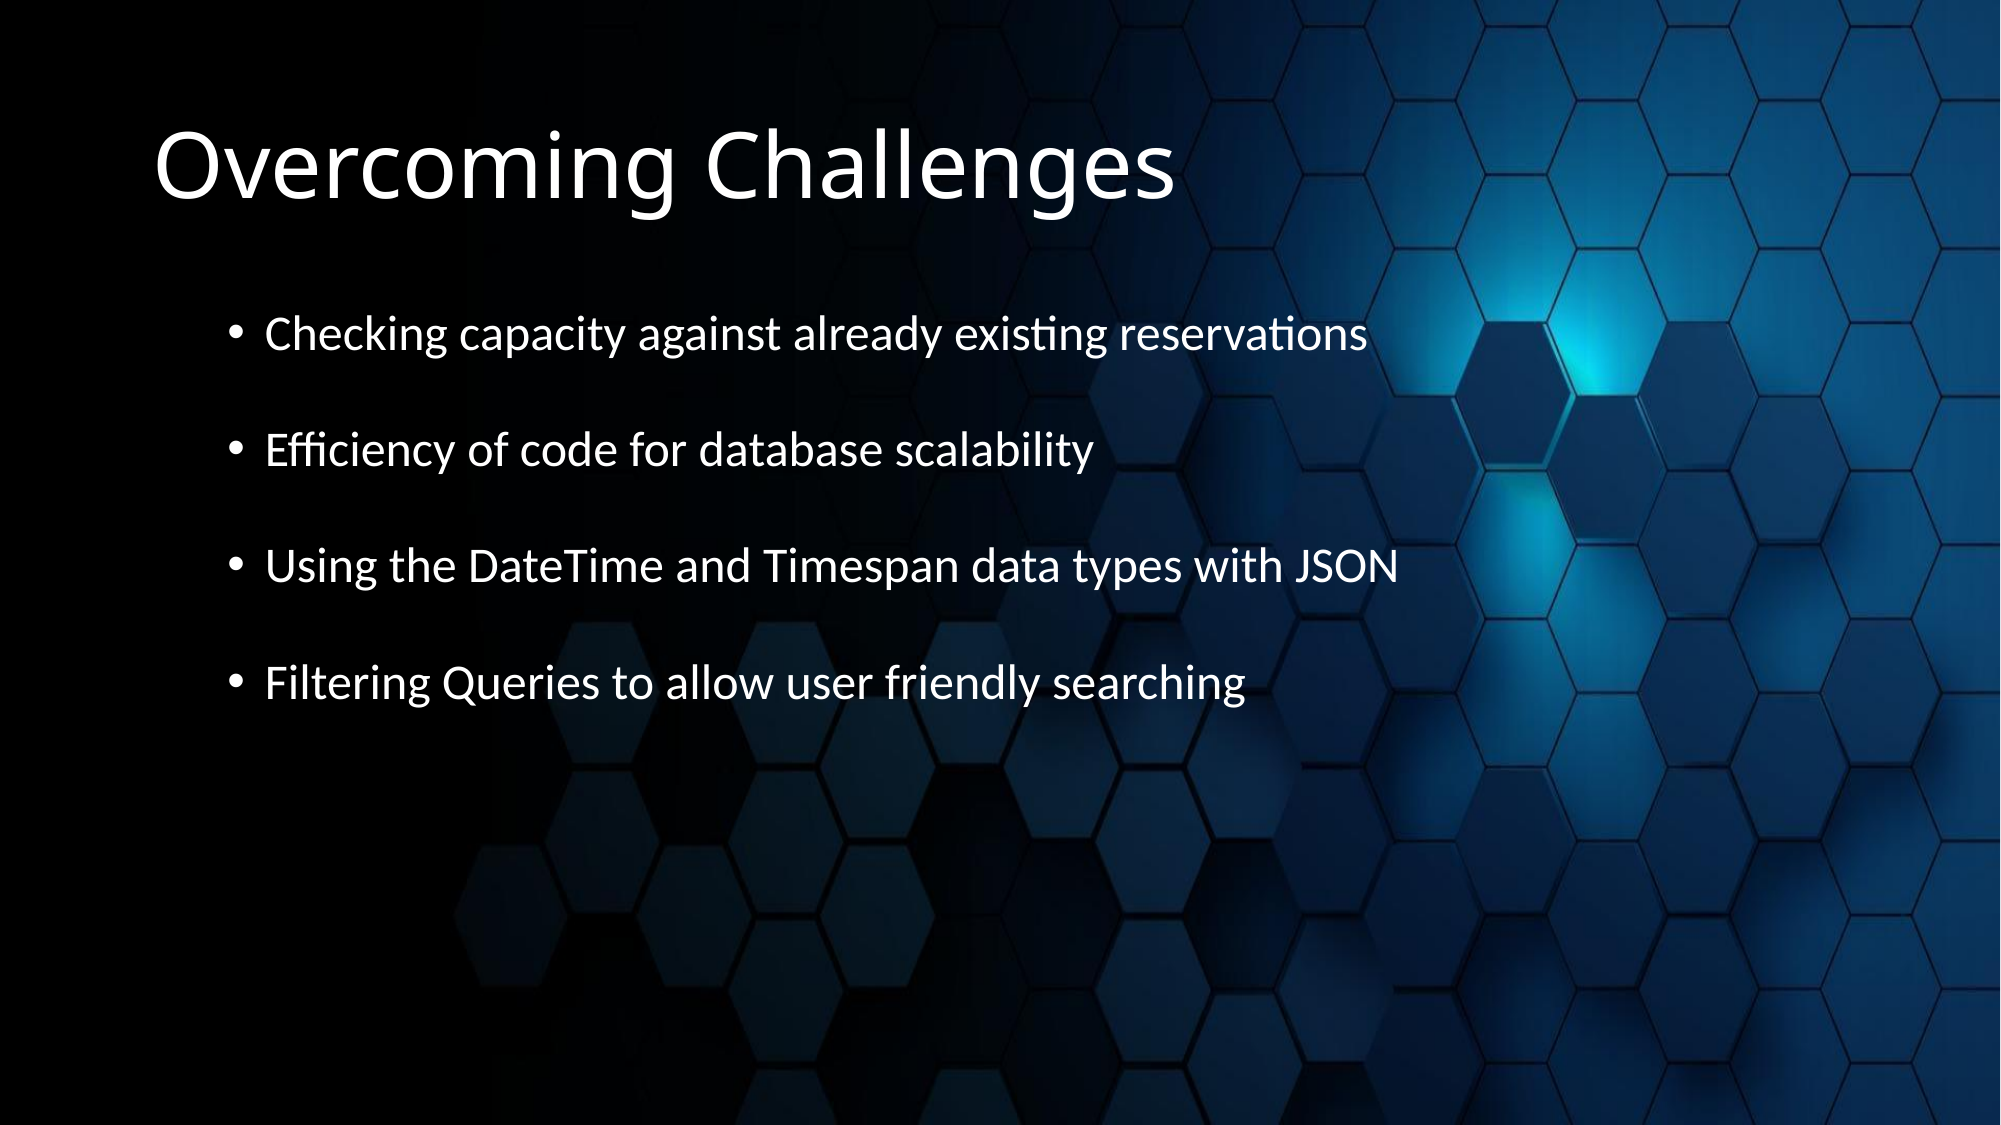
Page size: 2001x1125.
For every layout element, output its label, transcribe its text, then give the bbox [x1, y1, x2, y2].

title Overcoming Challenges [137, 59, 1863, 278]
list Checking capacity against already existing reservations Efficiency of code for database scalability Using the DateTime and Timespan data types with JSON Filtering Queries to allow user friendly searching [137, 299, 1863, 1014]
picture [0, 0, 2001, 1125]
